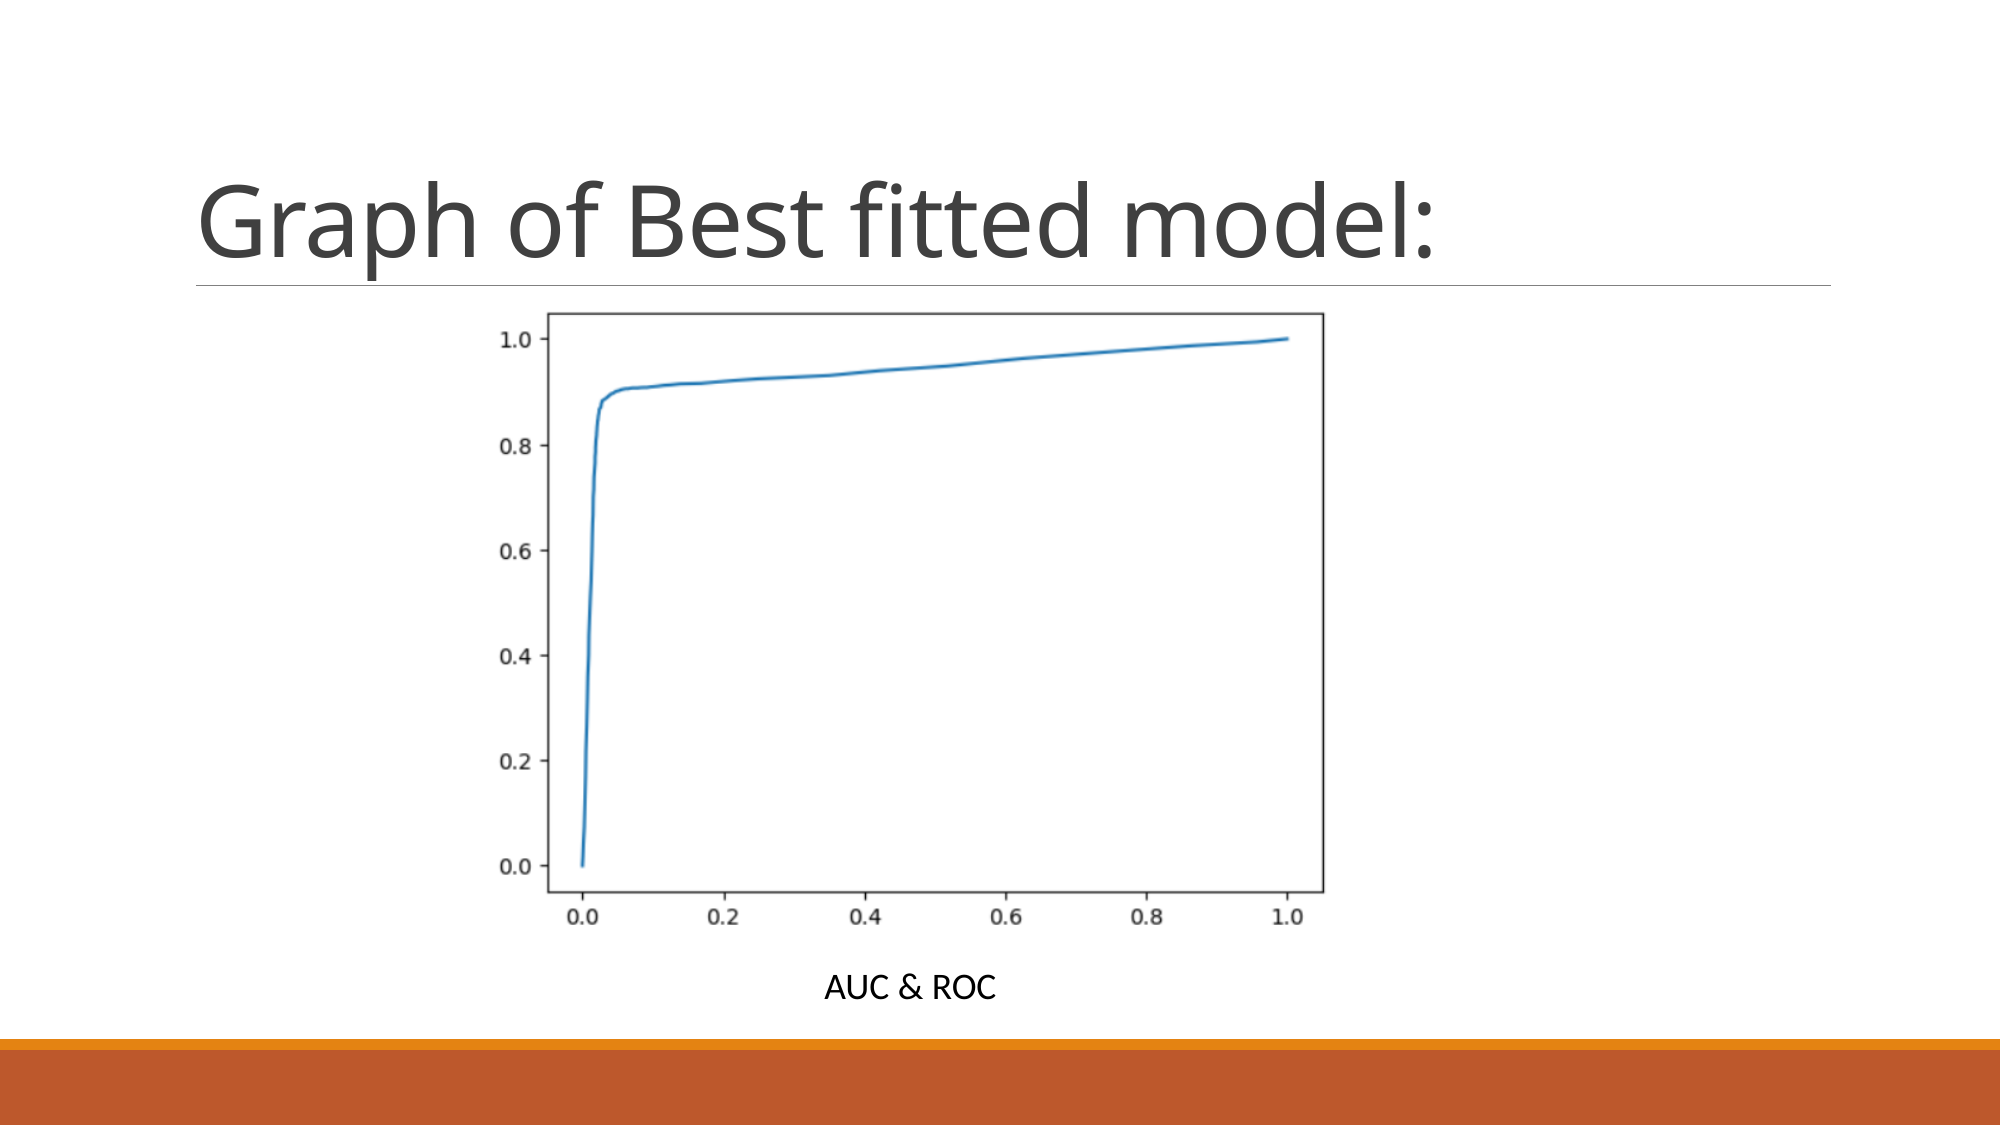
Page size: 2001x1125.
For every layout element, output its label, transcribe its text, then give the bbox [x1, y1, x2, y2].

text_box AUC & ROC [585, 963, 1244, 1014]
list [481, 294, 1348, 955]
title Graph of Best fitted model: [180, 47, 1830, 285]
